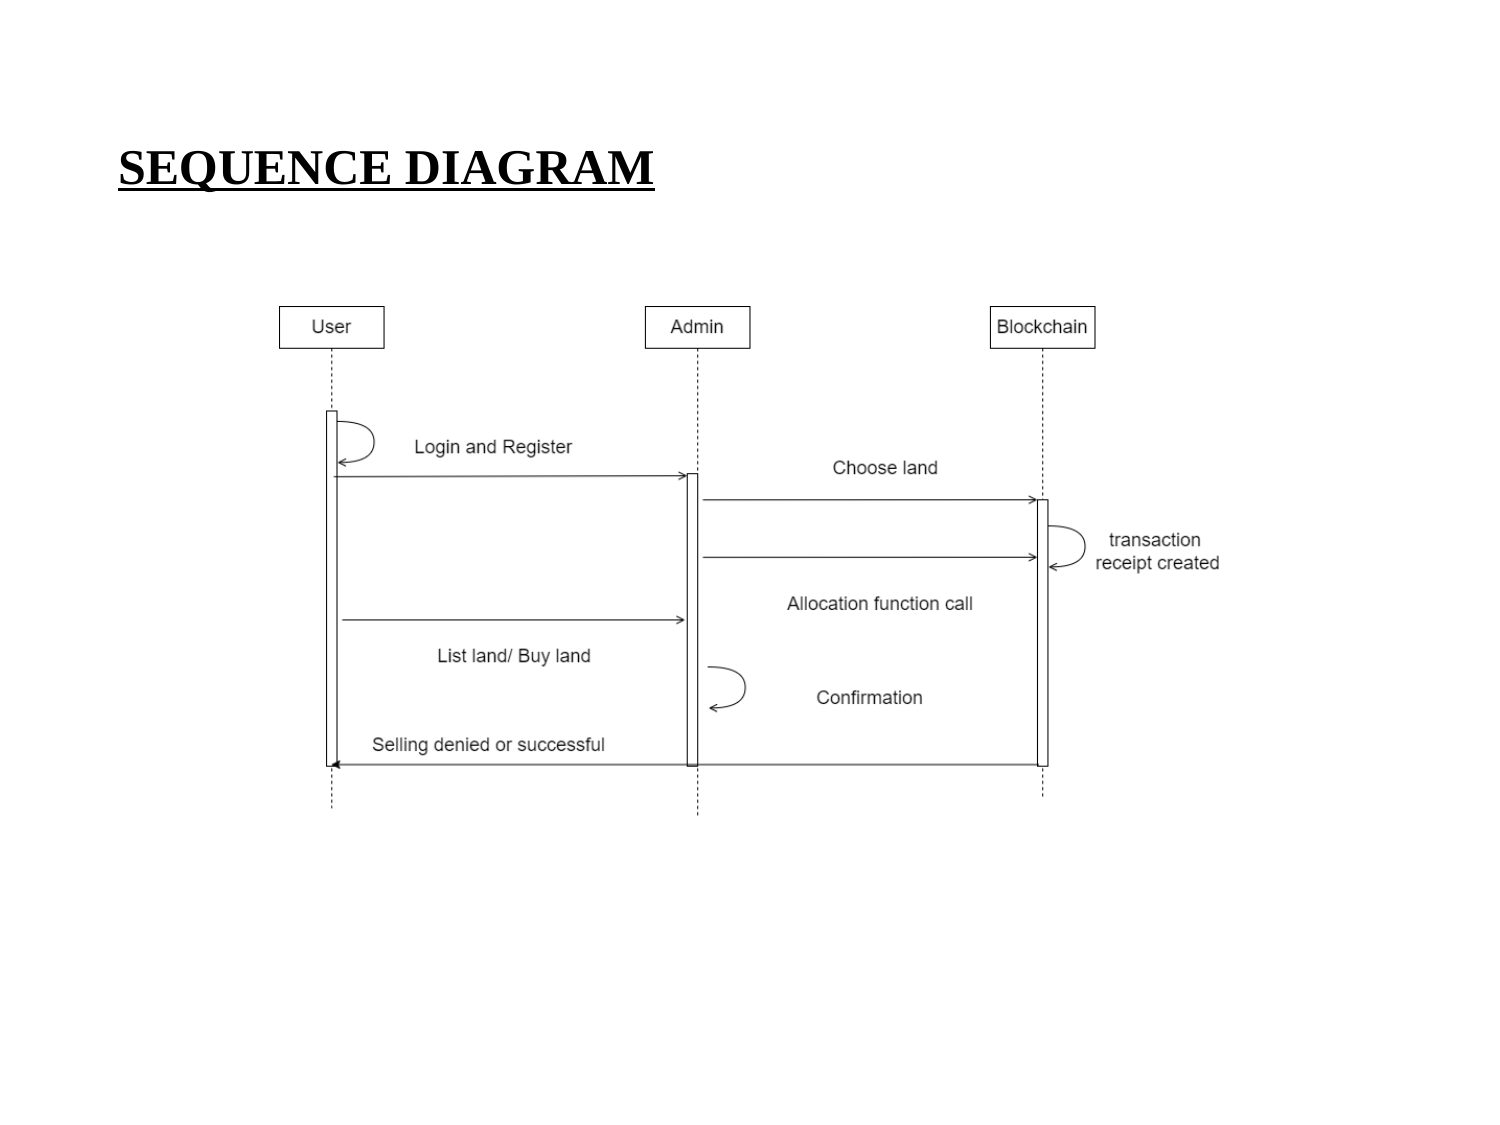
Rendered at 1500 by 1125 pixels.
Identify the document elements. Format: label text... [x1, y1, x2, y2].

picture [279, 306, 1221, 819]
title SEQUENCE DIAGRAM [103, 59, 1397, 278]
